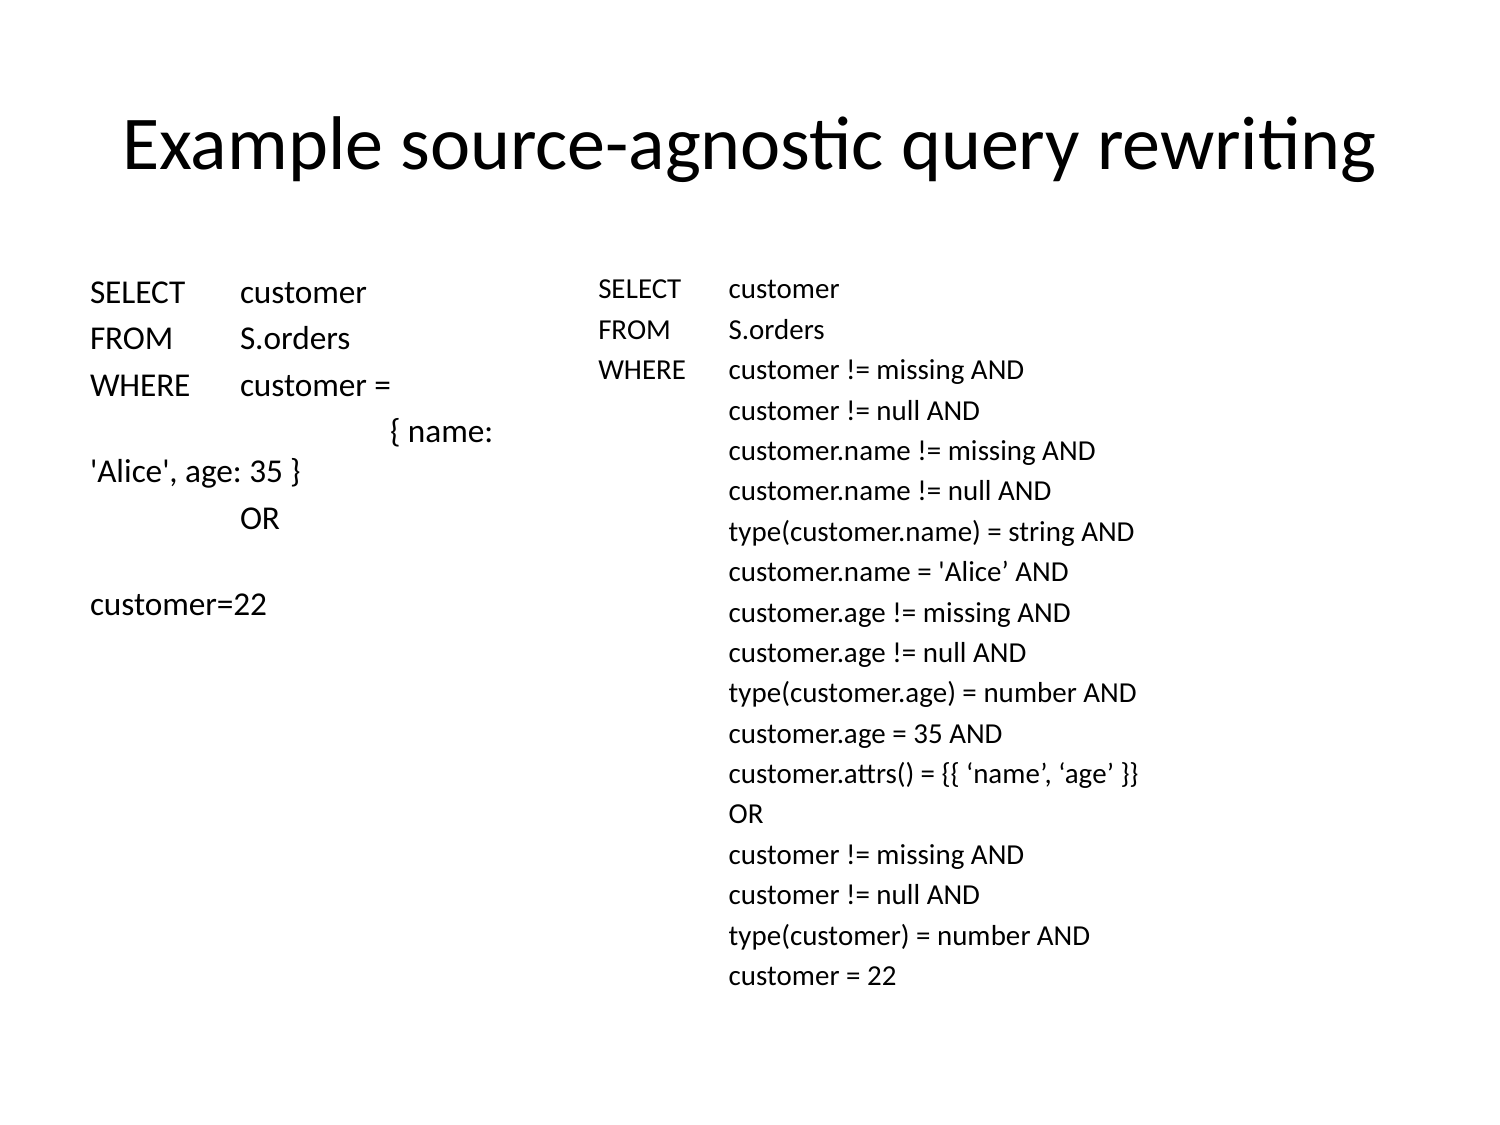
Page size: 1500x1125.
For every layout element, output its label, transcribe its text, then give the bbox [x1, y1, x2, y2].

list SELECT customer FROM S.orders WHERE customer = { name: 'Alice', age: 35 } OR customer=22 [75, 262, 557, 1005]
title Example source-agnostic query rewriting [75, 45, 1425, 233]
list SELECT customer FROM S.orders WHERE customer != missing AND customer != null AND customer.name != missing AND customer.name != null AND type(customer.name) = string AND customer.name = 'Alice’ AND customer.age != missing AND customer.age != null AND type(customer.age) = number AND customer.age = 35 AND customer.attrs() = {{ ‘name’, ‘age’ }} OR customer != missing AND customer != null AND type(customer) = number AND customer = 22 [583, 262, 1425, 1005]
